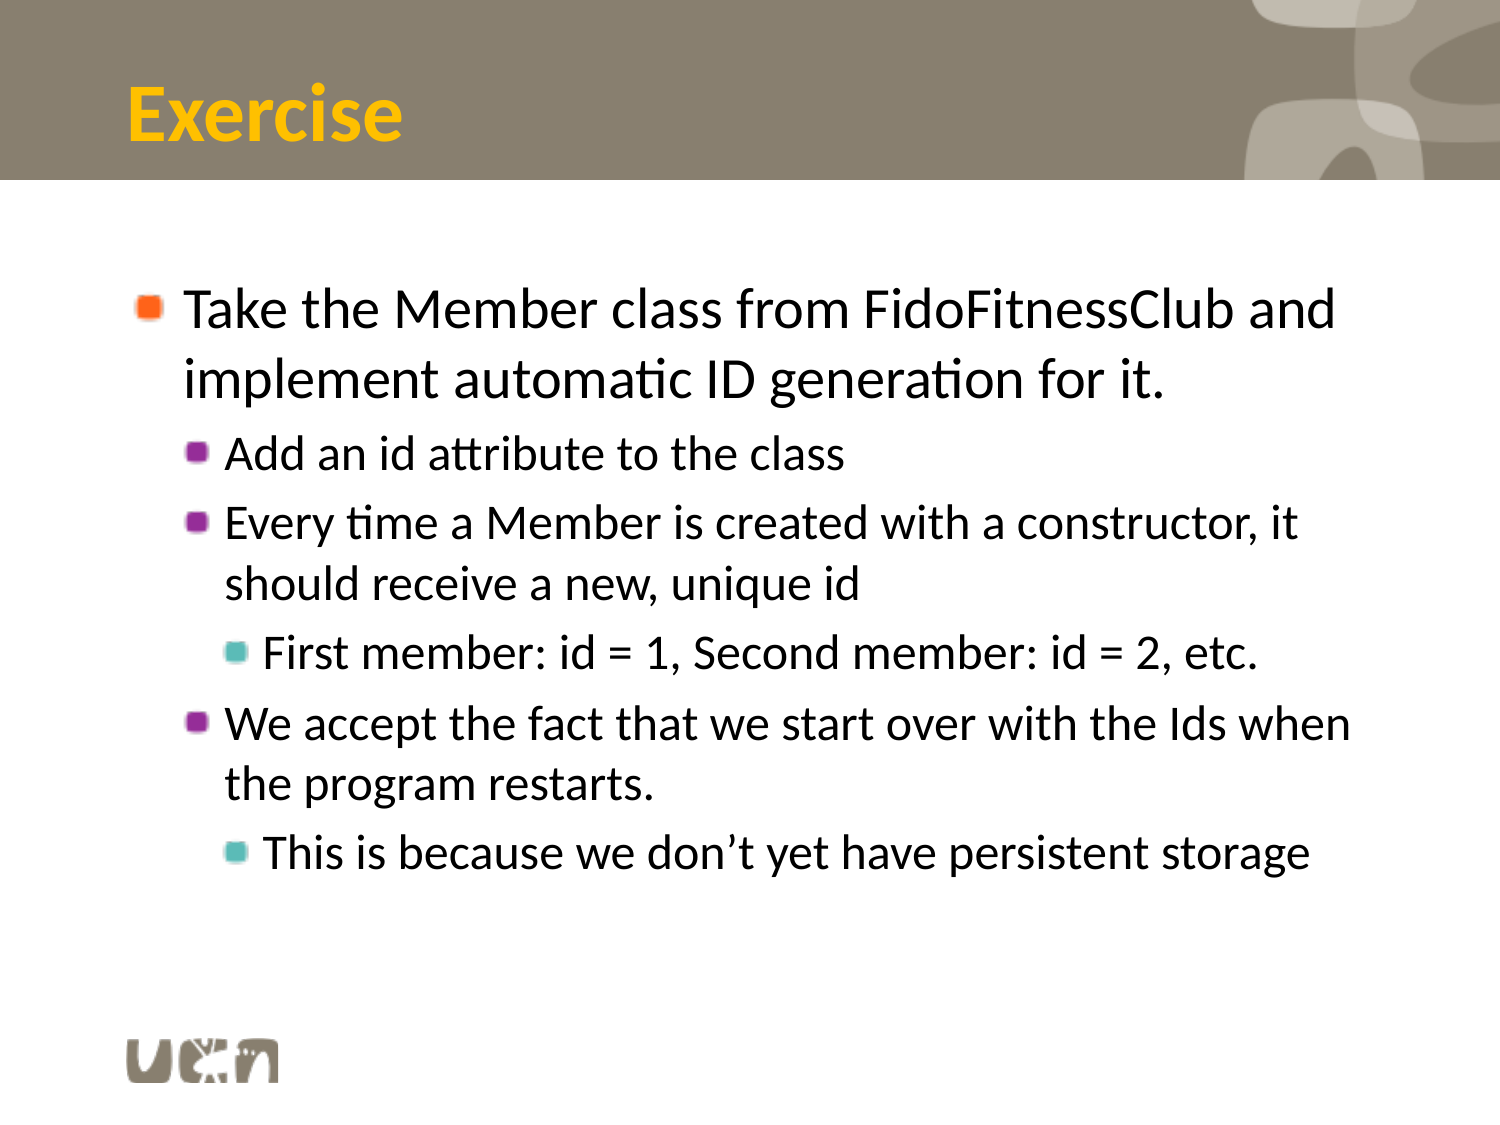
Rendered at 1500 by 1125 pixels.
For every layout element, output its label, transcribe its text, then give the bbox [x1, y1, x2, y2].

list Take the Member class from FidoFitnessClub and implement automatic ID generation for it. Add an id attribute to the class Every time a Member is created with a constructor, it should receive a new, unique id First member: id = 1, Second member: id = 2, etc. We accept the fact that we start over with the Ids when the program restarts. This is because we don’t yet have persistent storage [111, 262, 1385, 1005]
title Exercise [111, 48, 1385, 166]
